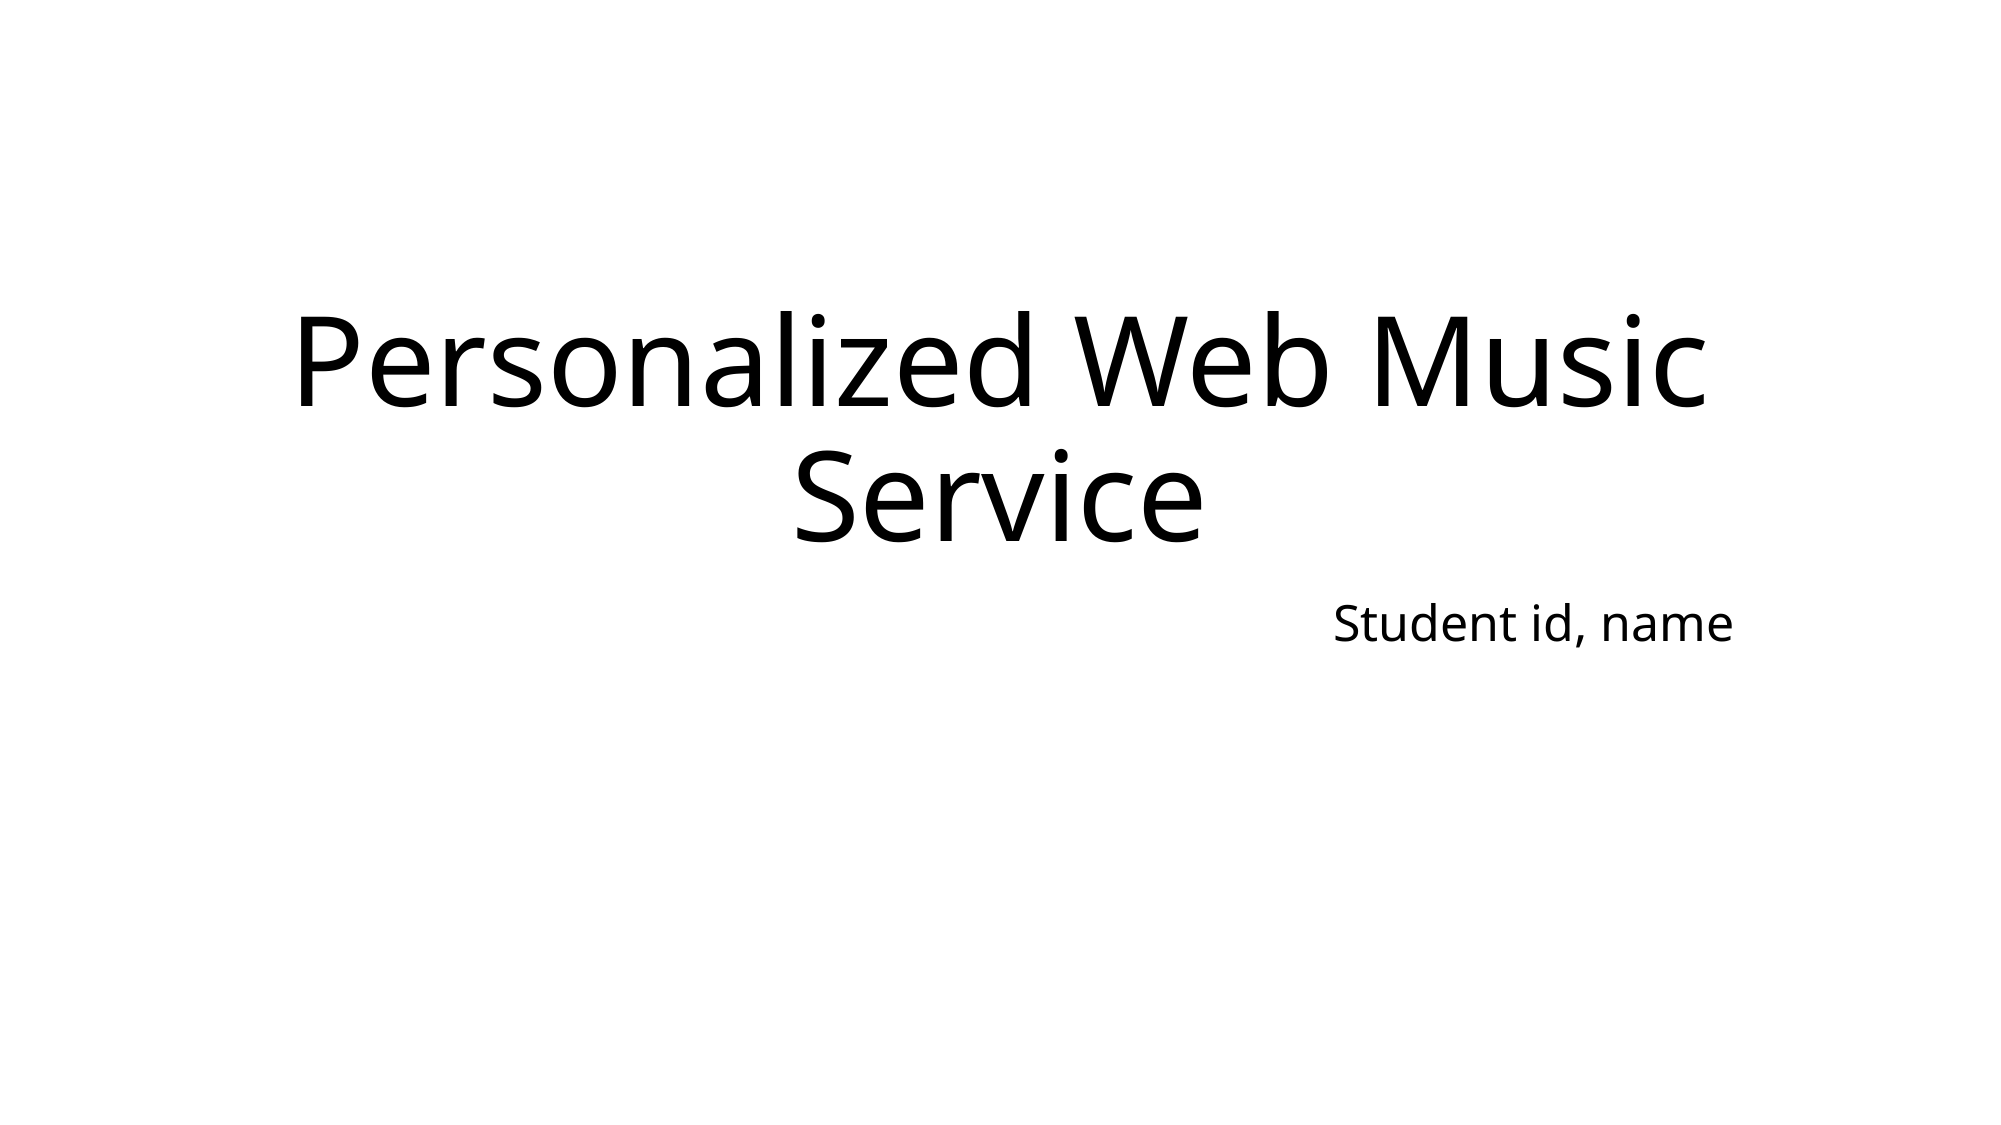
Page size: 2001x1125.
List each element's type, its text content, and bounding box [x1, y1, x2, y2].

subtitle Student id, name [249, 590, 1750, 863]
title Personalized Web Music Service [249, 184, 1750, 576]
